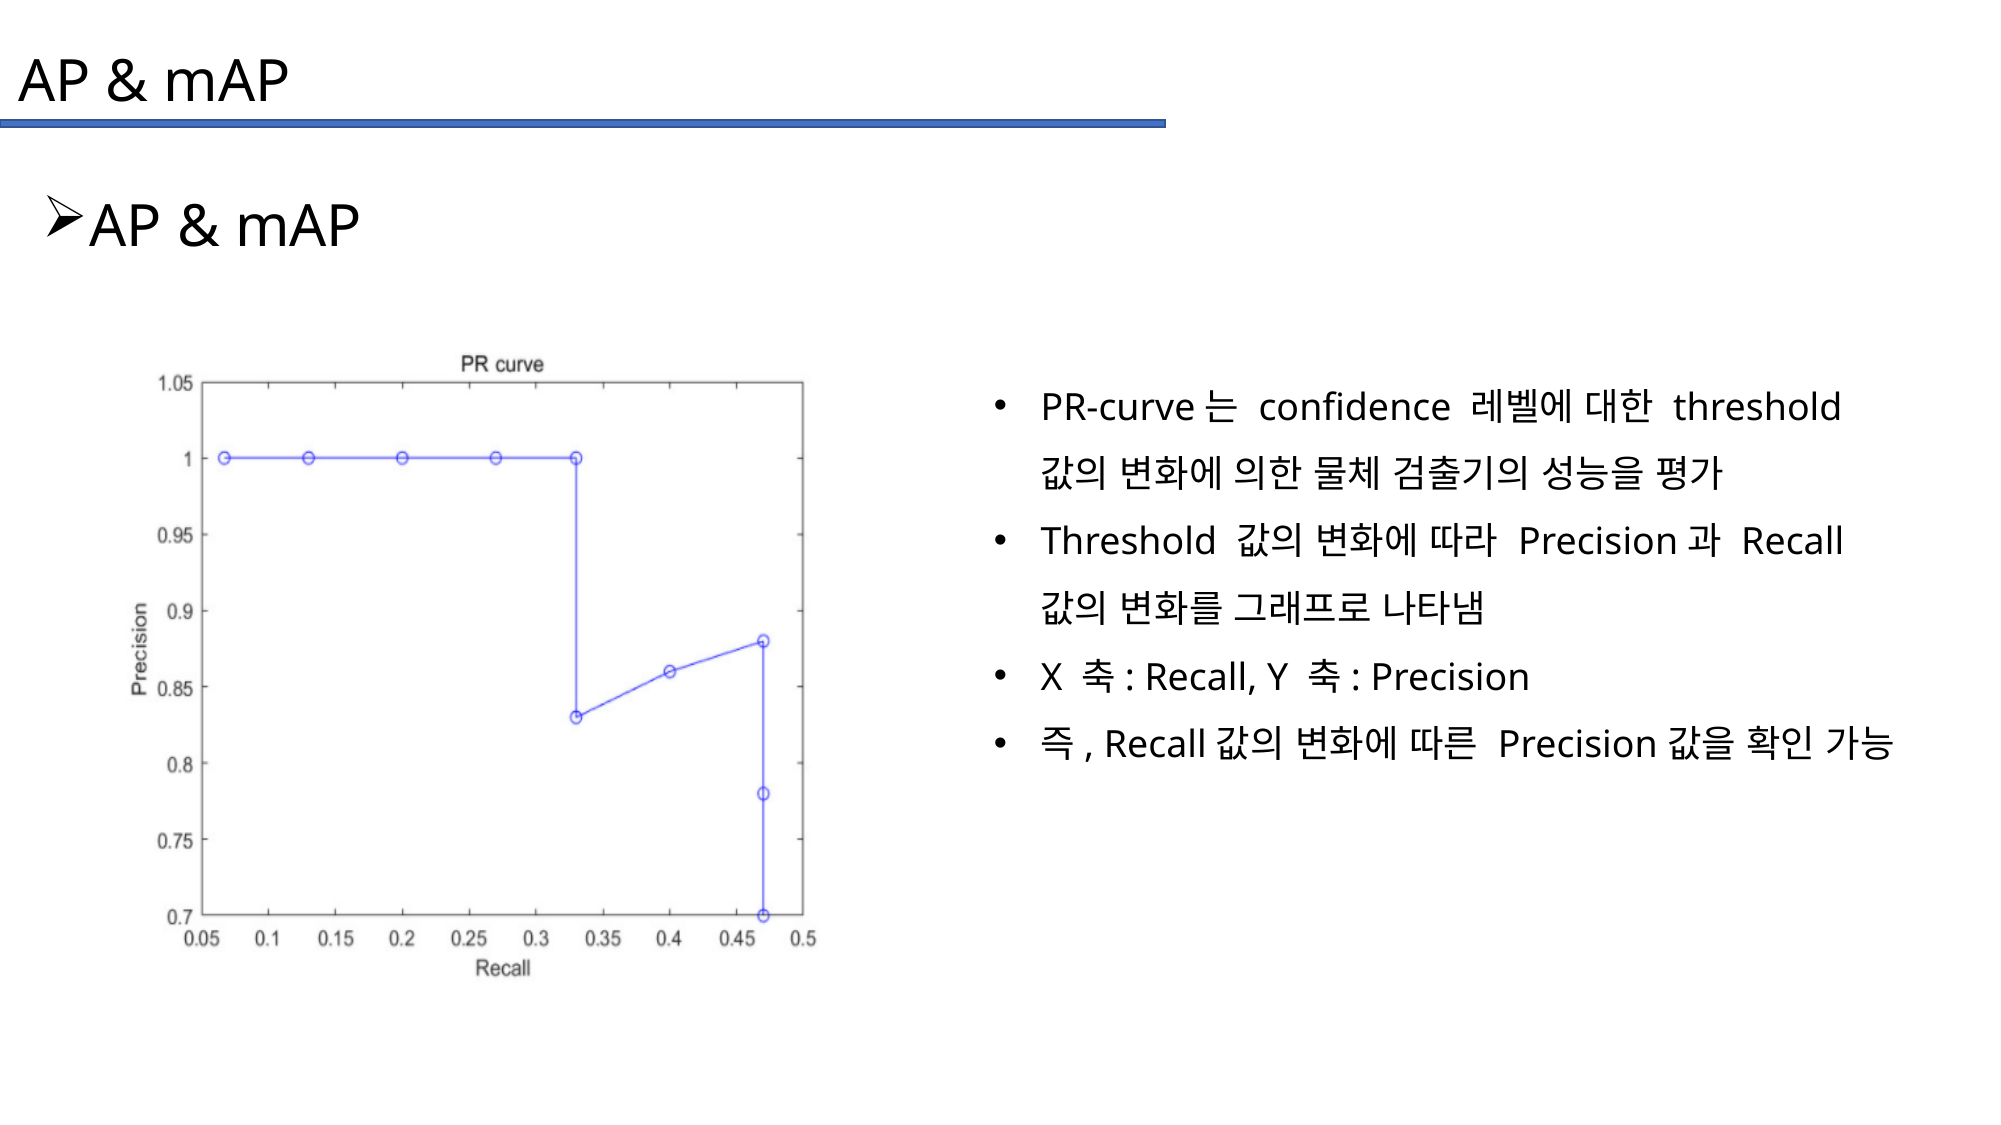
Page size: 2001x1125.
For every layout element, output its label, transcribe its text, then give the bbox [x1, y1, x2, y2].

text_box AP & mAP [3, 35, 1072, 121]
text_box [0, 119, 1166, 128]
text_box AP & mAP [27, 180, 1380, 266]
text_box PR-curve는 confidence 레벨에 대한 threshold값의 변화에 의한 물체 검출기의 성능을 평가 Threshold 값의 변화에 따라 Precision과 Recall값의 변화를 그래프로 나타냄 X 축: Recall, Y 축: Precision 즉, Recall값의 변화에 따른 Precision값을 확인 가능 [978, 352, 1932, 773]
picture [89, 320, 869, 1006]
